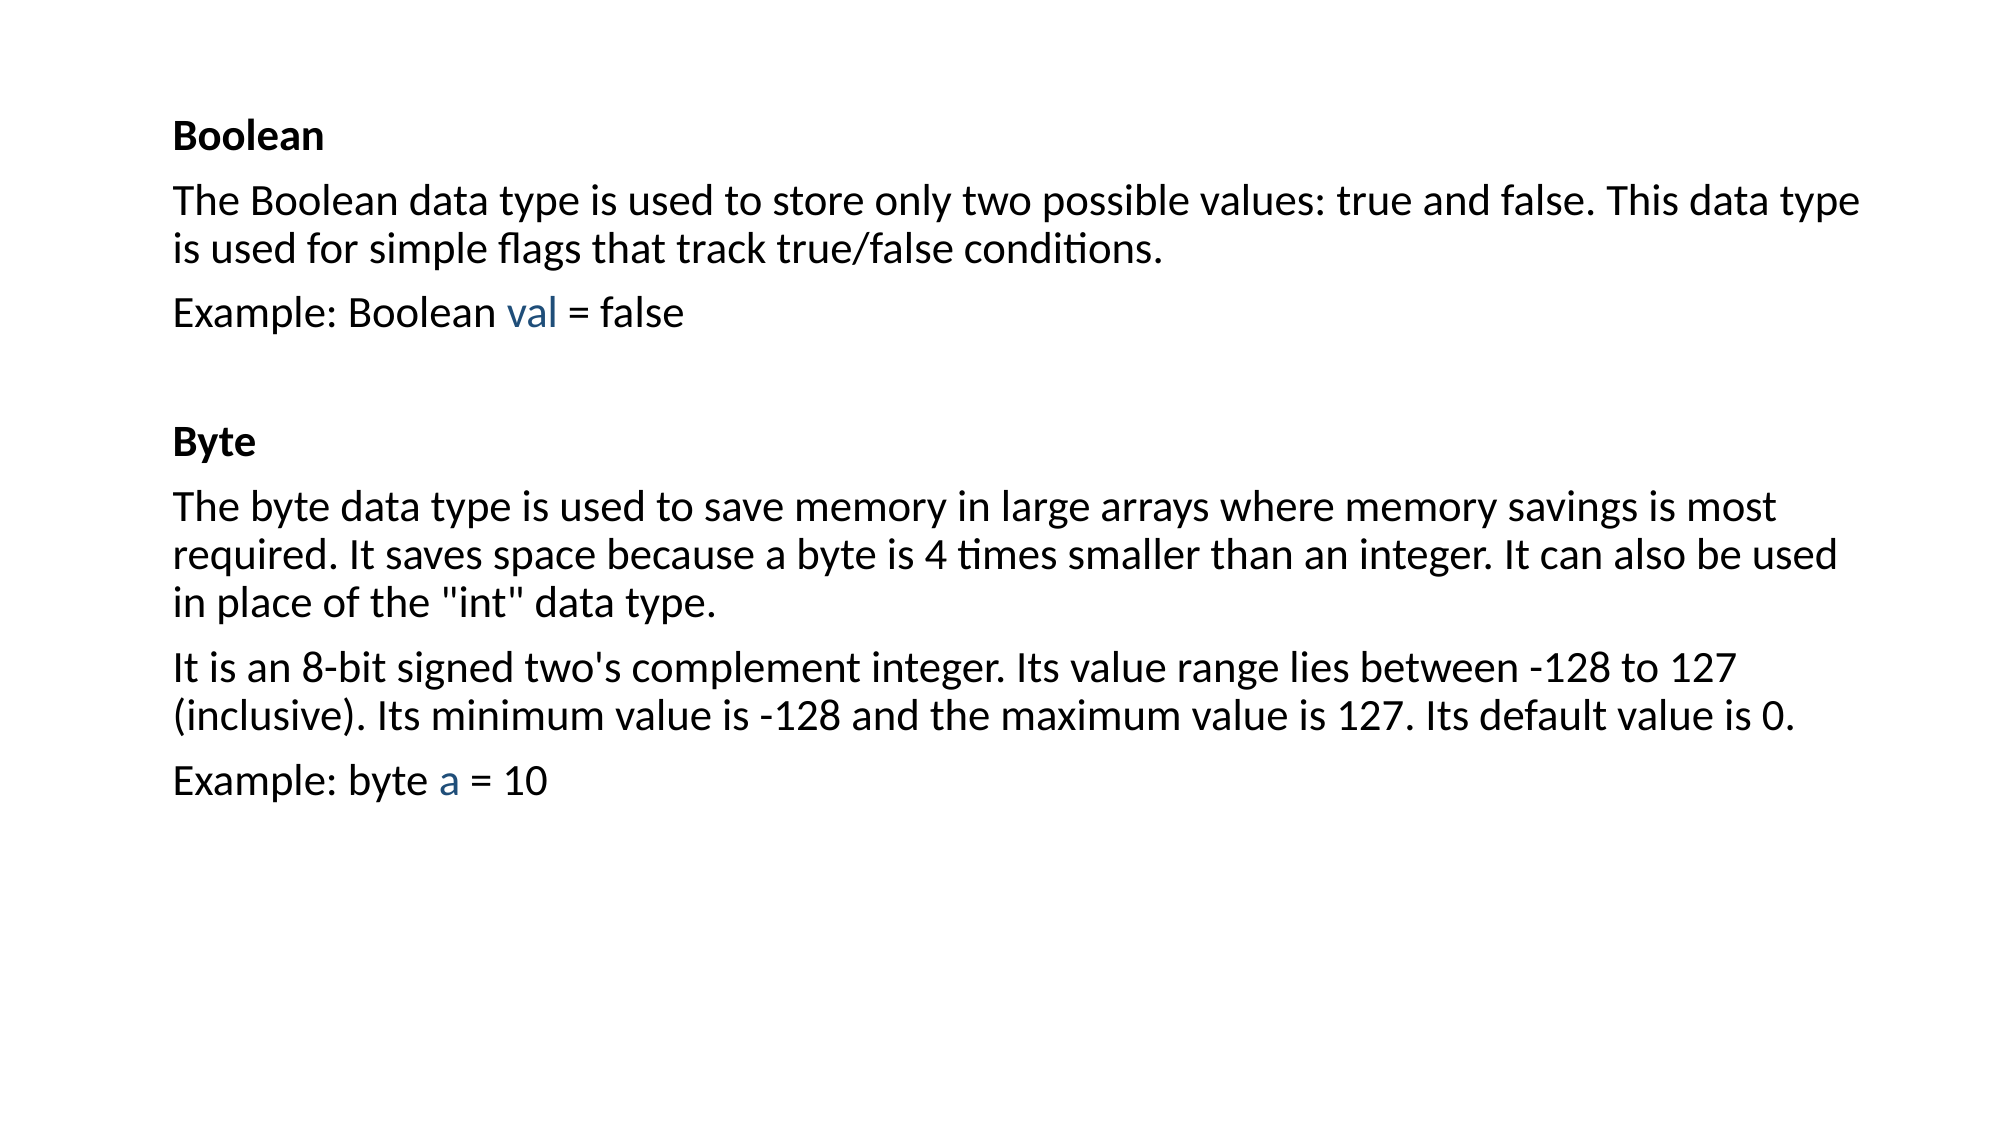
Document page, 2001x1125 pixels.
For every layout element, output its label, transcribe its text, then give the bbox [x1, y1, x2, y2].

list Boolean The Boolean data type is used to store only two possible values: true and false. This data type is used for simple flags that track true/false conditions. Example: Boolean val = false Byte The byte data type is used to save memory in large arrays where memory savings is most required. It saves space because a byte is 4 times smaller than an integer. It can also be used in place of the "int" data type. It is an 8-bit signed two's complement integer. Its value range lies between -128 to 127 (inclusive). Its minimum value is -128 and the maximum value is 127. Its default value is 0. Example: byte a = 10 [157, 104, 1883, 819]
